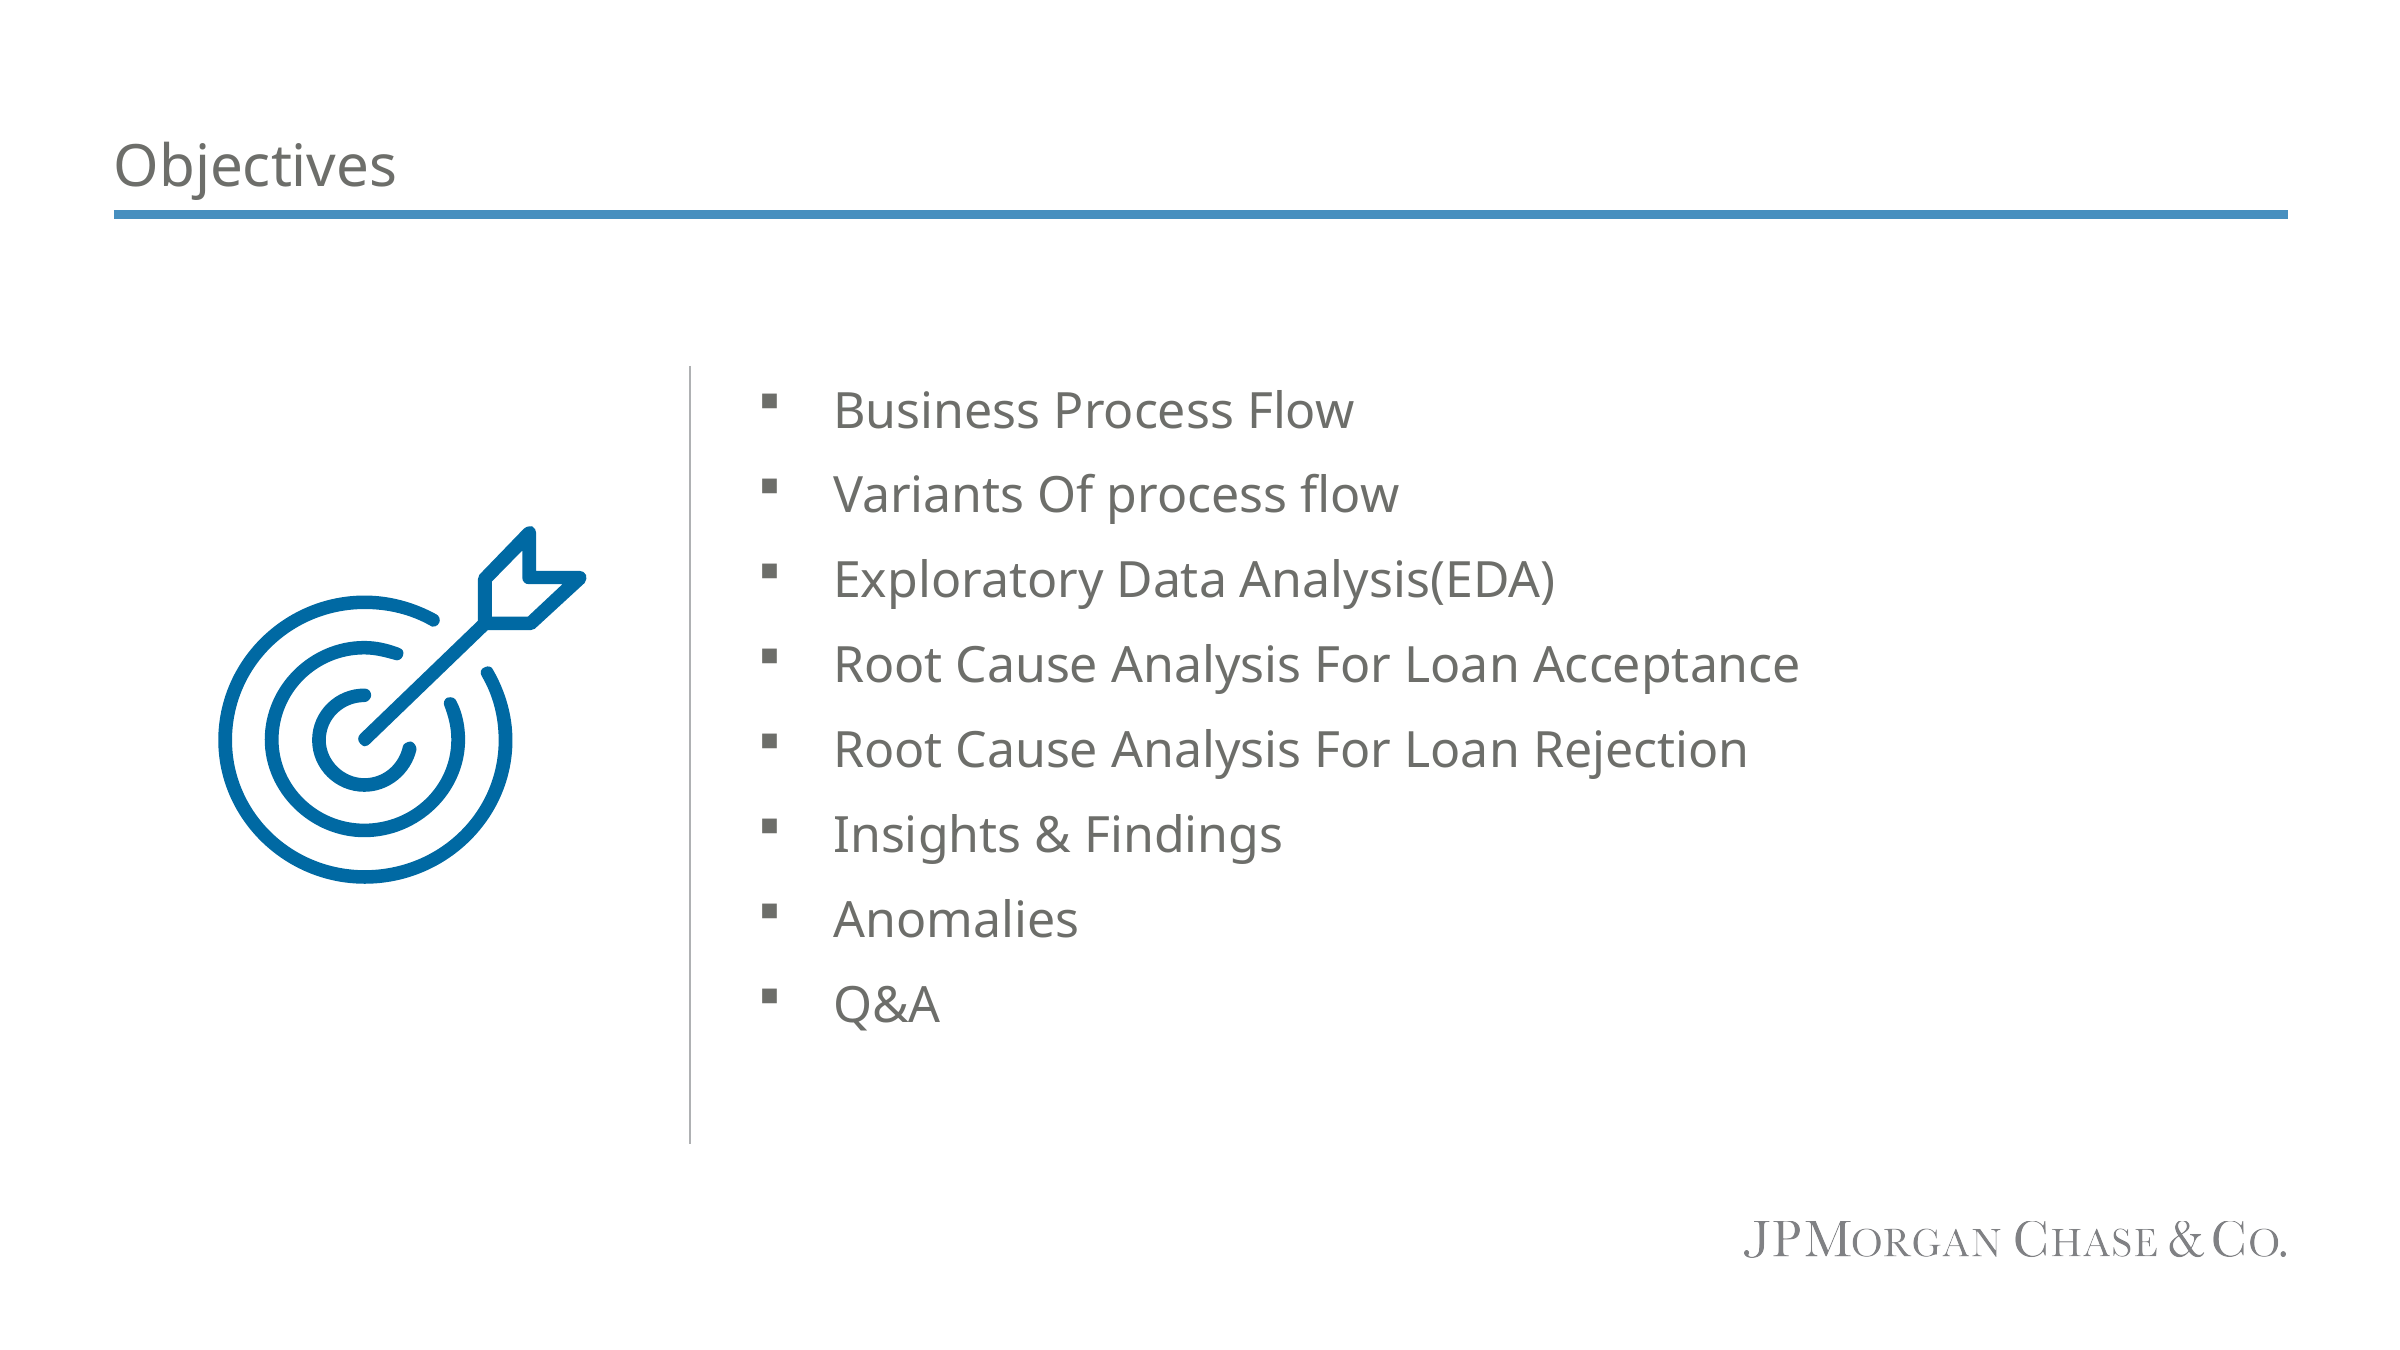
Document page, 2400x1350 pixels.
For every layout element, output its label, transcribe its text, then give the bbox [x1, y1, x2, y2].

title Objectives [113, 79, 2288, 198]
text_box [218, 526, 588, 884]
list Business Process Flow Variants Of process flow Exploratory Data Analysis(EDA) Root Cause Analysis For Loan Acceptance Root Cause Analysis For Loan Rejection Insights & Findings Anomalies Q&A [742, 366, 2288, 1145]
